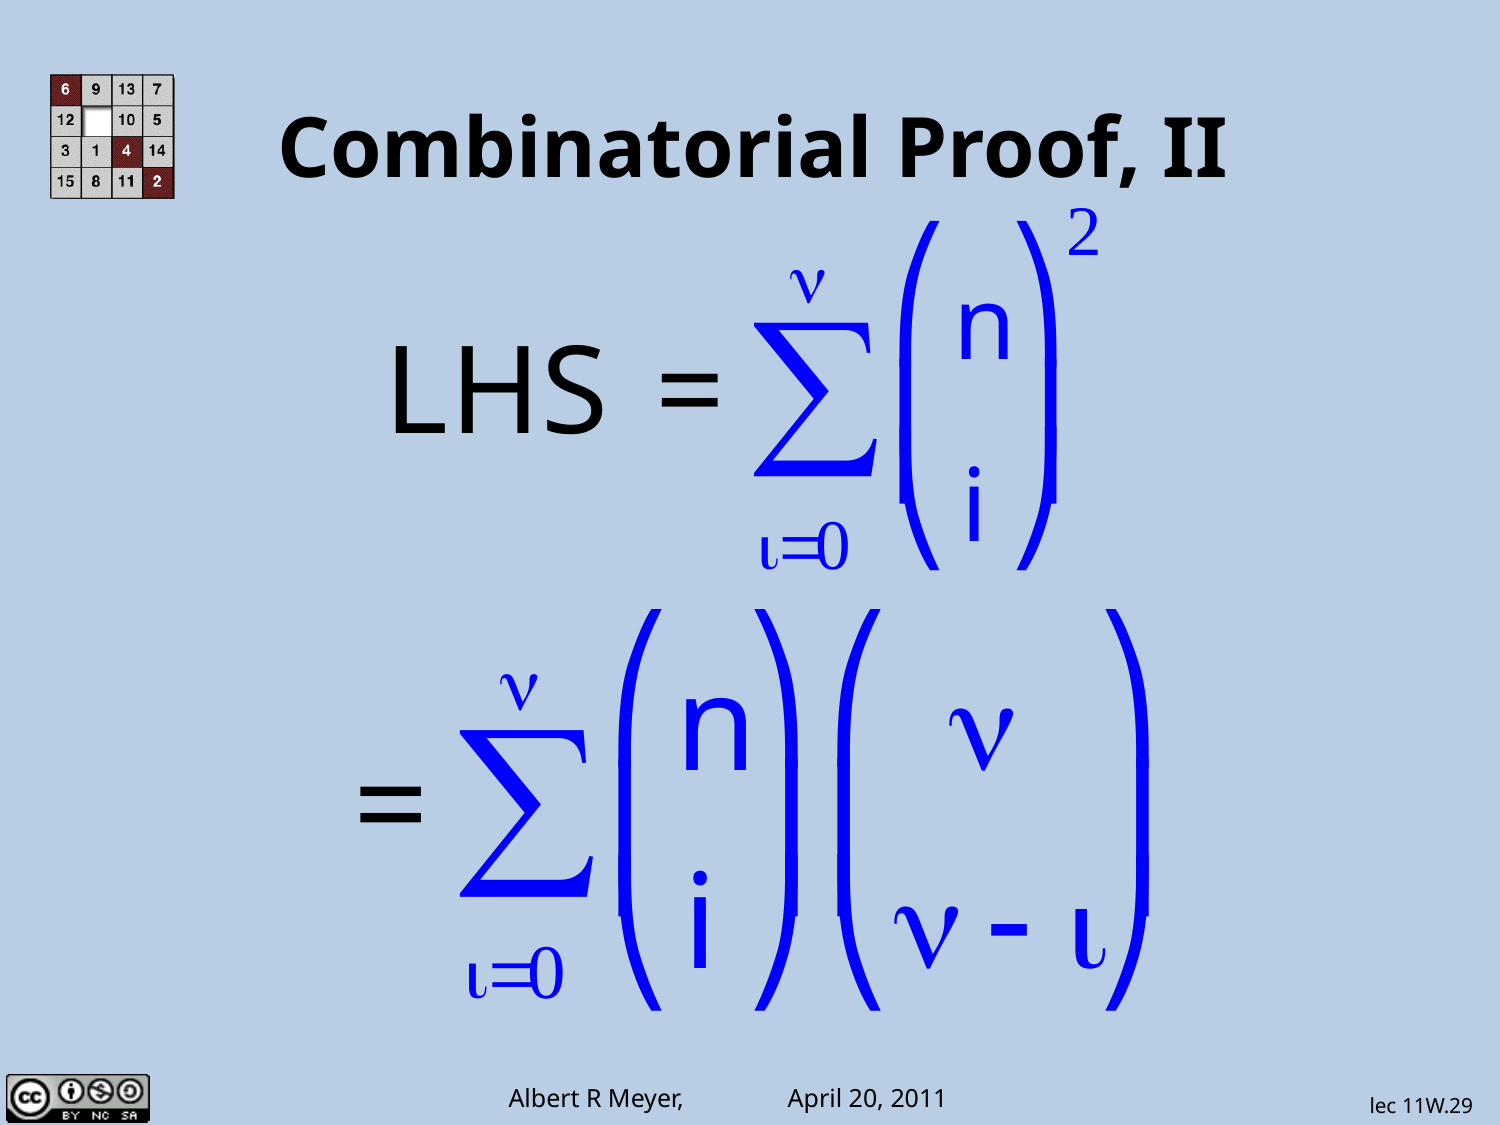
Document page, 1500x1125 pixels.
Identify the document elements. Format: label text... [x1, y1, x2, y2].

picture [50, 74, 175, 199]
picture [6, 1074, 150, 1123]
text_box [337, 587, 1186, 1051]
text_box Combinatorial Proof, II [262, 50, 1500, 238]
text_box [368, 149, 1131, 585]
text_box lec 11W.29 [1049, 1084, 1488, 1125]
